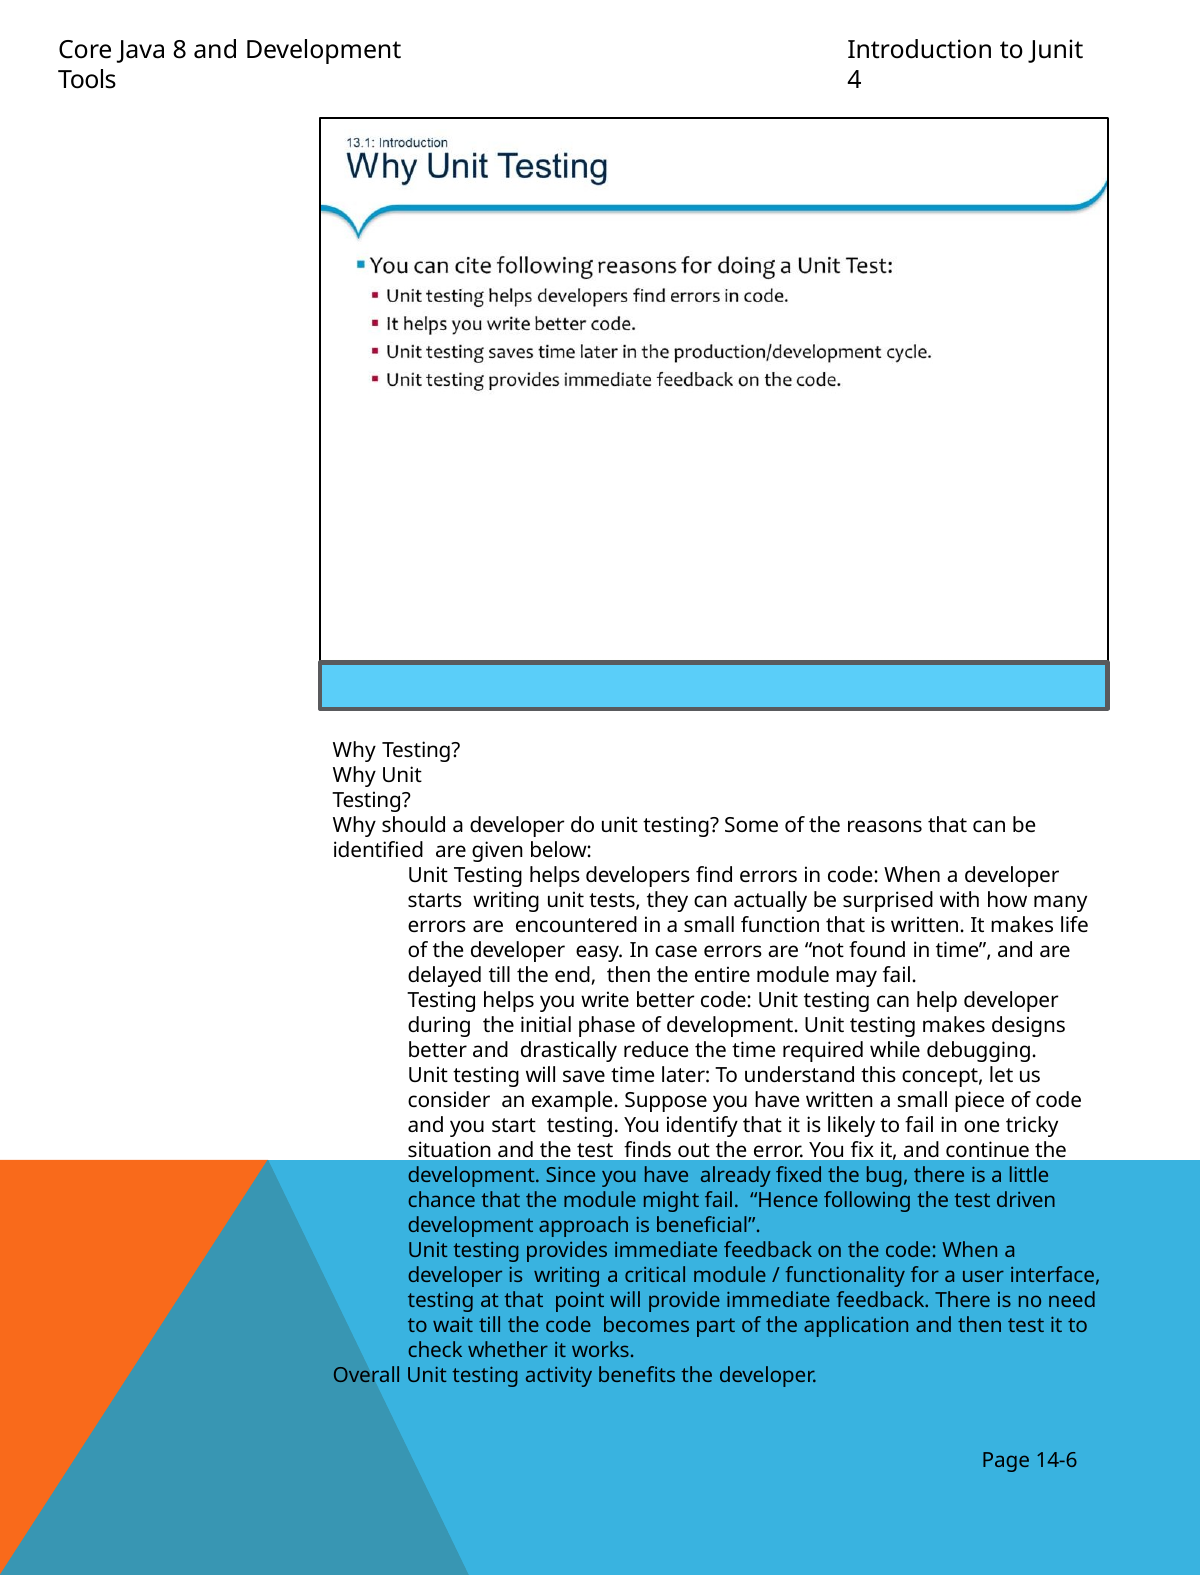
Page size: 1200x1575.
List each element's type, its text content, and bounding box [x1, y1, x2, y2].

text_box Introduction to Junit 4 [845, 31, 1088, 94]
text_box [318, 116, 1109, 710]
text_box Core Java 8 and Development Tools [56, 31, 462, 94]
text_box Page 14-6 [979, 1446, 1084, 1501]
text_box Why Testing? Why Unit Testing? Why should a developer do unit testing? Some of the reasons that can be identified are given below: Unit Testing helps developers find errors in code: When a developer starts writing unit tests, they can actually be surprised with how many errors are encountered in a small function that is written. It makes life of the developer easy. In case errors are “not found in time”, and are delayed till the end, then the entire module may fail. Testing helps you write better code: Unit testing can help developer during the initial phase of development. Unit testing makes designs better and drastically reduce the time required while debugging. Unit testing will save time later: To understand this concept, let us consider an example. Suppose you have written a small piece of code and you start testing. You identify that it is likely to fail in one tricky situation and the test finds out the error. You fix it, and continue the development. Since you have already fixed the bug, there is a little chance that the module might fail. “Hence following the test driven development approach is beneficial”. Unit testing provides immediate feedback on the code: When a developer is writing a critical module / functionality for a user interface, testing at that point will provide immediate feedback. There is no need to wait till the code becomes part of the application and then test it to check whether it works. Overall Unit testing activity benefits the developer. [330, 735, 1104, 1387]
